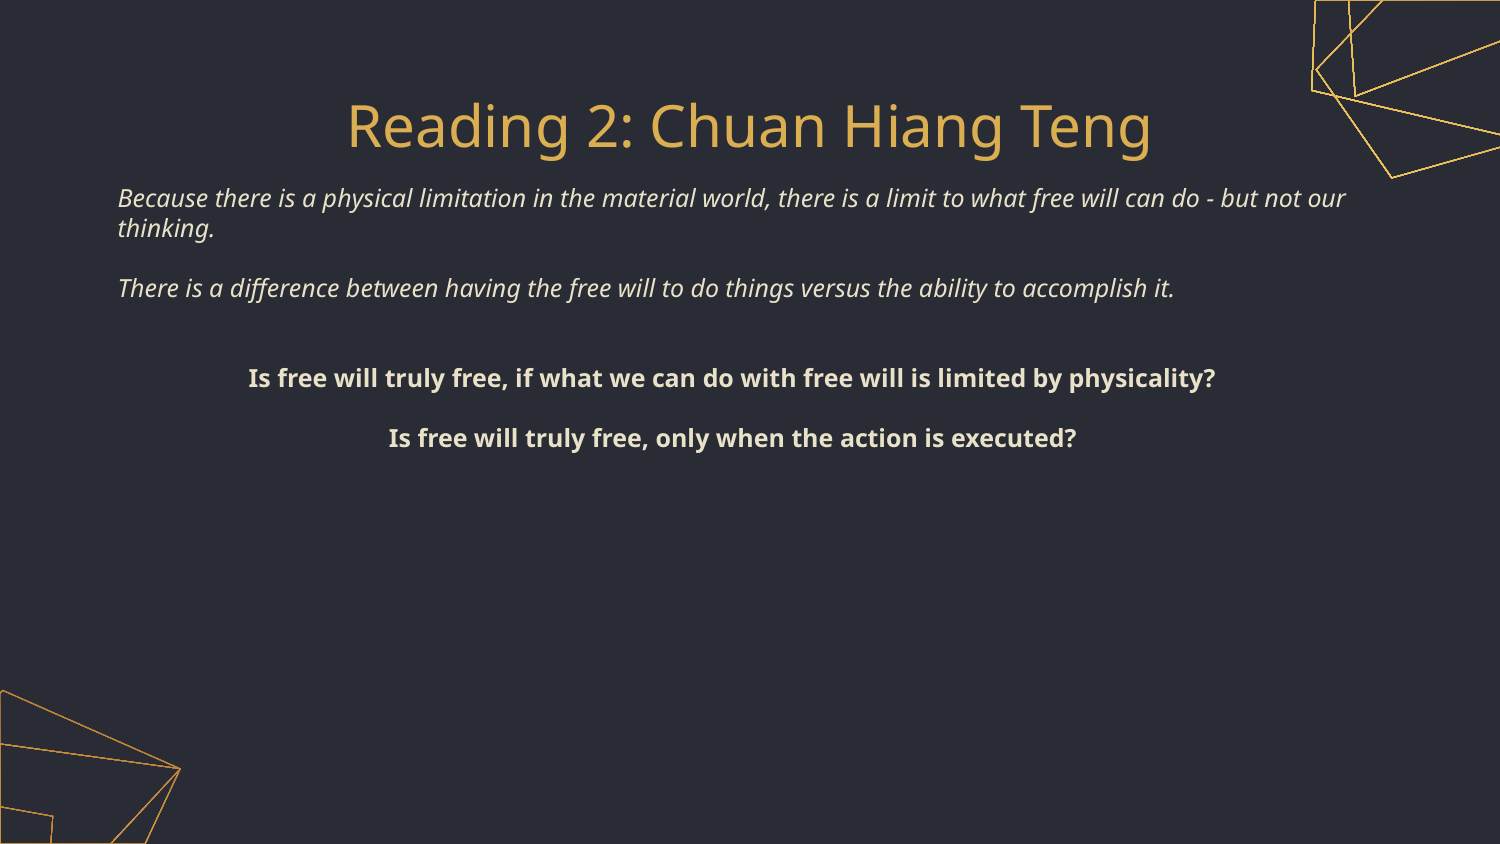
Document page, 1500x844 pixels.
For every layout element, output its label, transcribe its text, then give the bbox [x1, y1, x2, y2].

subtitle Because there is a physical limitation in the material world, there is a limit to what free will can do - but not our thinking. There is a difference between having the free will to do things versus the ability to accomplish it. Is free will truly free, if what we can do with free will is limited by physicality? Is free will truly free, only when the action is executed? [102, 167, 1365, 747]
title Reading 2: Chuan Hiang Teng [327, 88, 1173, 160]
